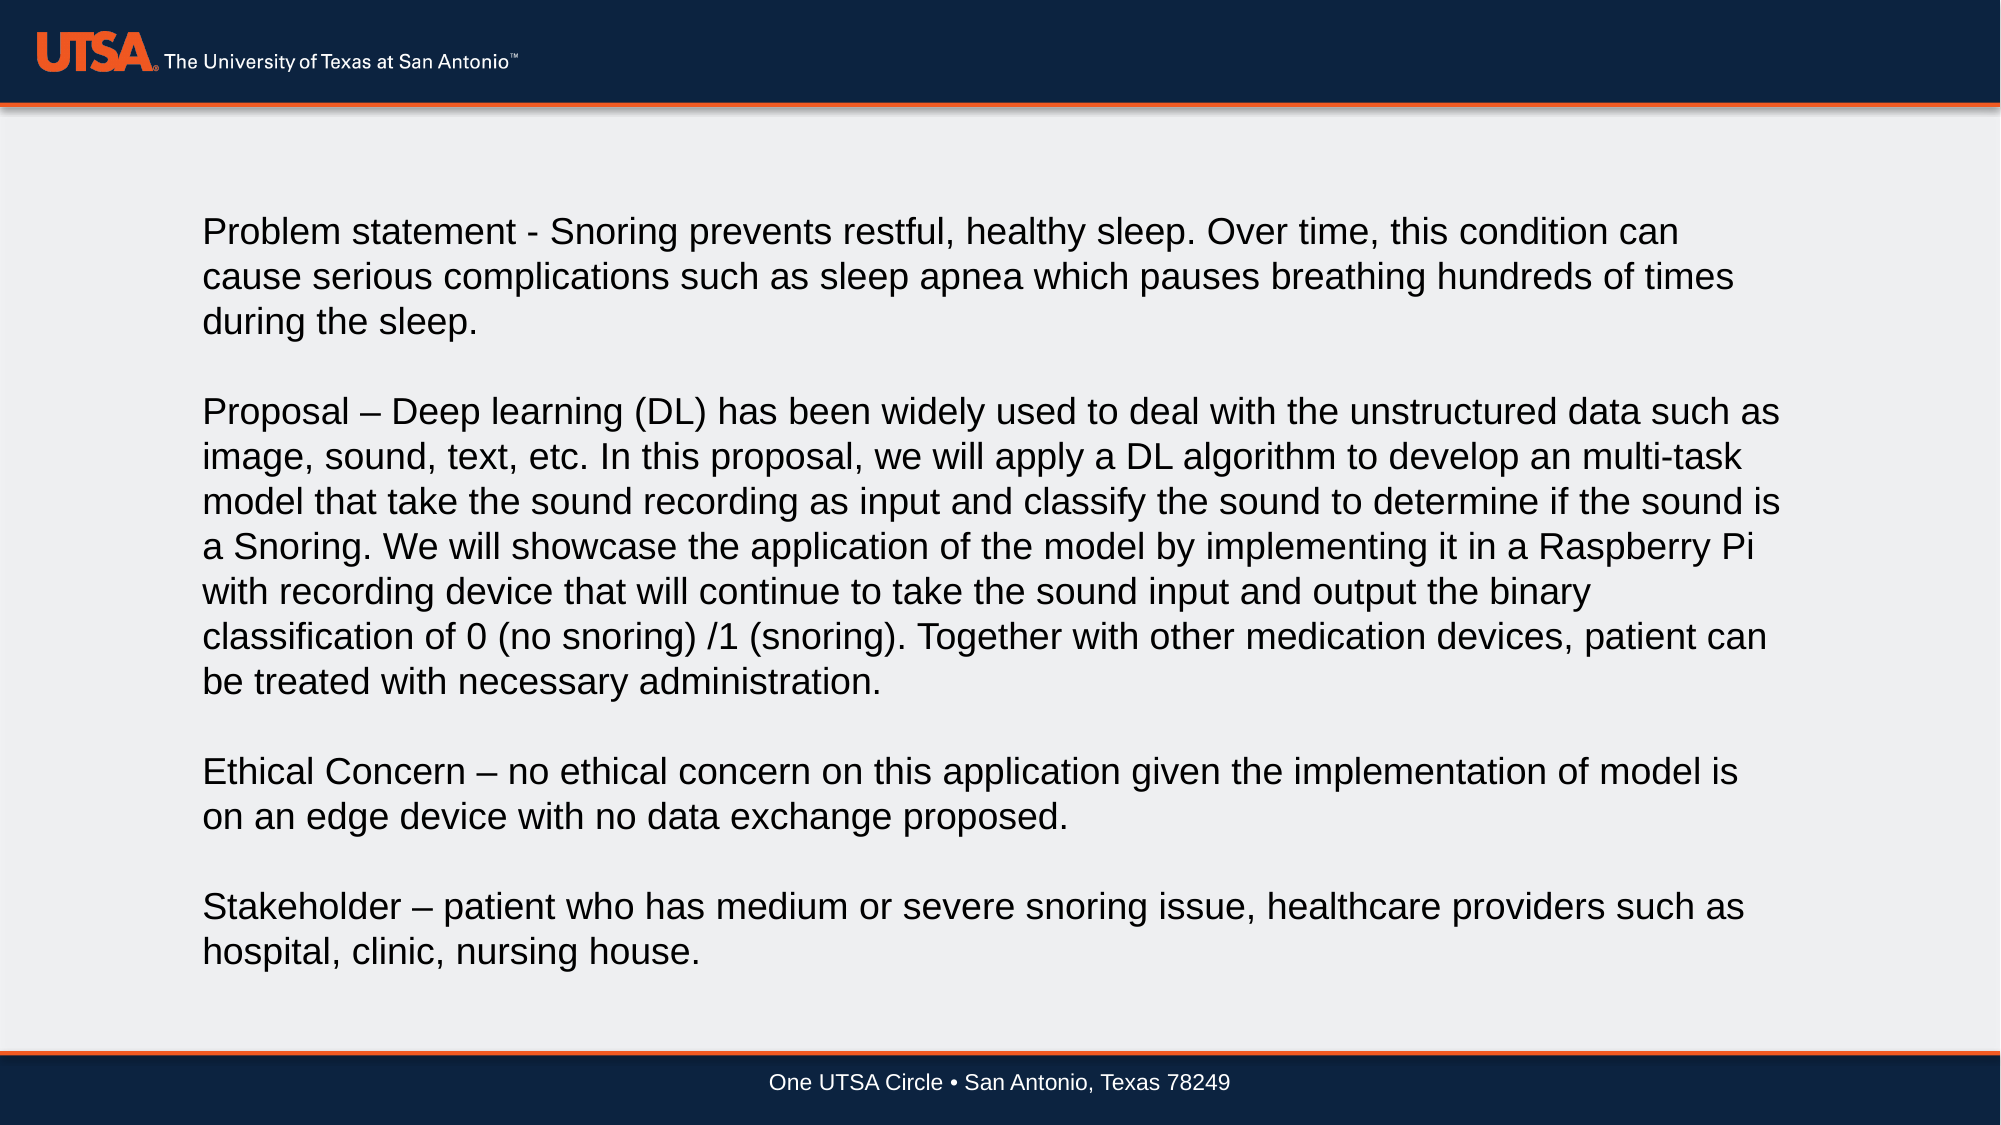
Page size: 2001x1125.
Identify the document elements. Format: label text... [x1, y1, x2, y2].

text_box Problem statement - Snoring prevents restful, healthy sleep. Over time, this condition can cause serious complications such as sleep apnea which pauses breathing hundreds of times during the sleep. Proposal – Deep learning (DL) has been widely used to deal with the unstructured data such as image, sound, text, etc. In this proposal, we will apply a DL algorithm to develop an multi-task model that take the sound recording as input and classify the sound to determine if the sound is a Snoring. We will showcase the application of the model by implementing it in a Raspberry Pi with recording device that will continue to take the sound input and output the binary classification of 0 (no snoring) /1 (snoring). Together with other medication devices, patient can be treated with necessary administration. Ethical Concern – no ethical concern on this application given the implementation of model is on an edge device with no data exchange proposed. Stakeholder – patient who has medium or severe snoring issue, healthcare providers such as hospital, clinic, nursing house. [187, 199, 1800, 1013]
picture [37, 31, 518, 72]
list One UTSA Circle • San Antonio, Texas 78249 [56, 1063, 1943, 1125]
